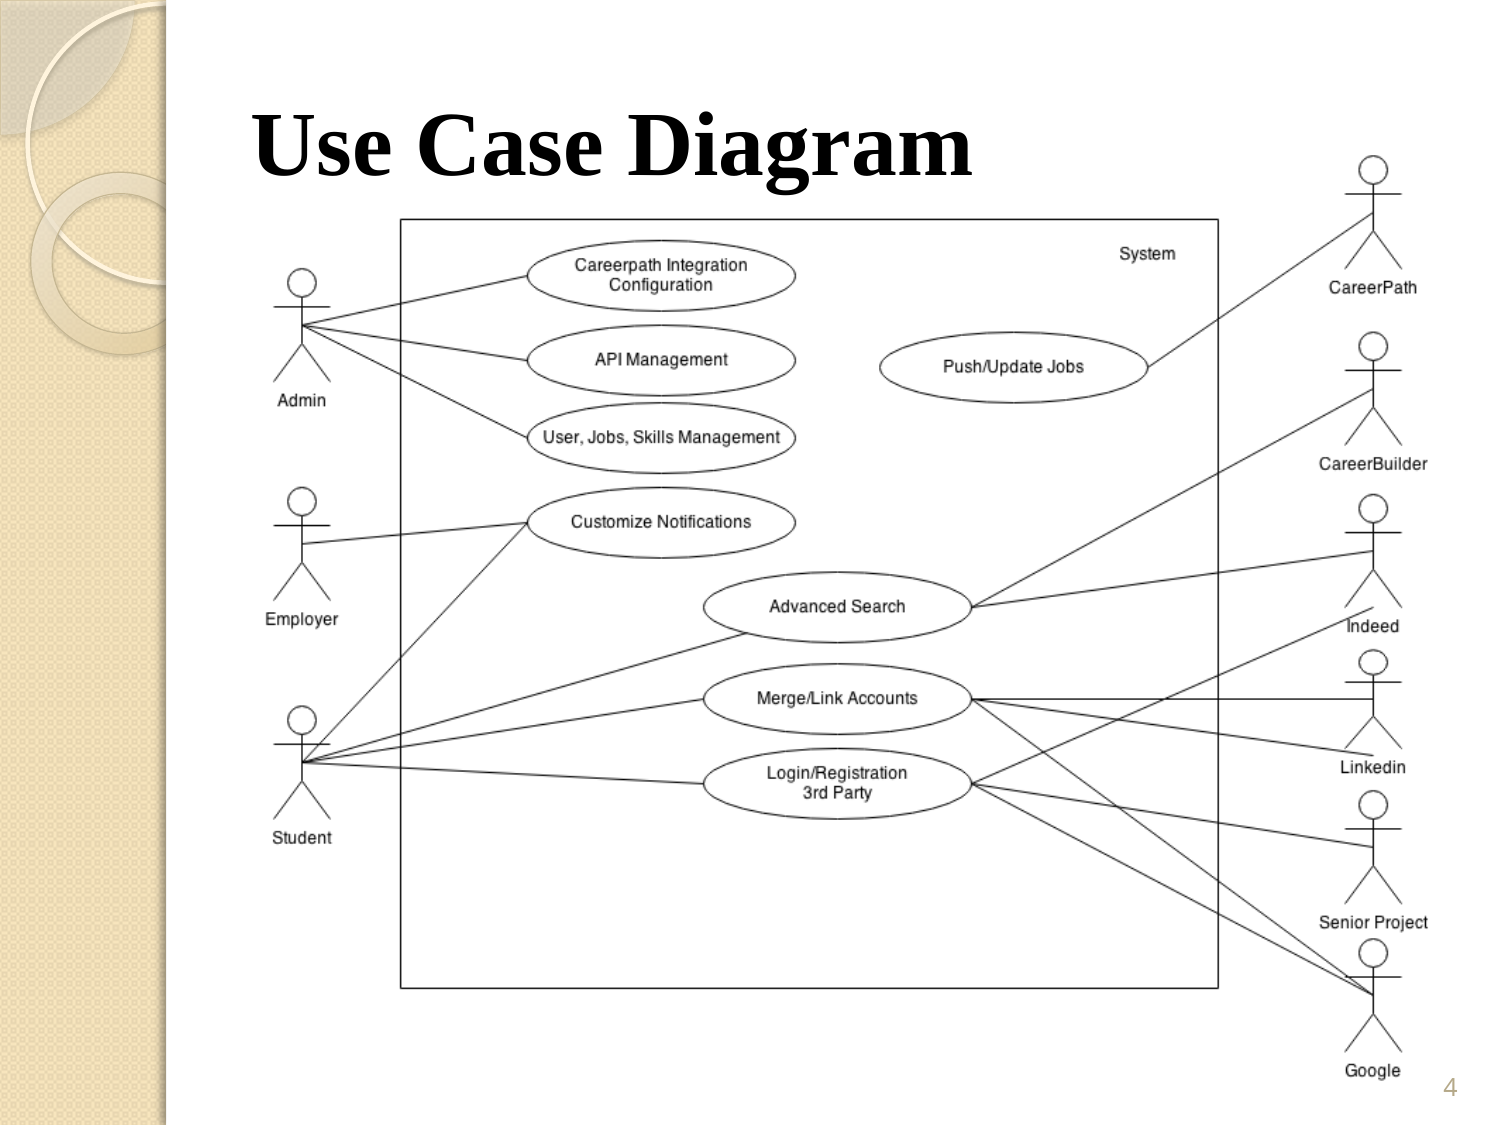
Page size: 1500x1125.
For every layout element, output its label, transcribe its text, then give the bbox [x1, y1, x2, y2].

title Use Case Diagram [235, 45, 1466, 233]
picture [262, 154, 1432, 1088]
slide_number 4 [1413, 1034, 1488, 1113]
